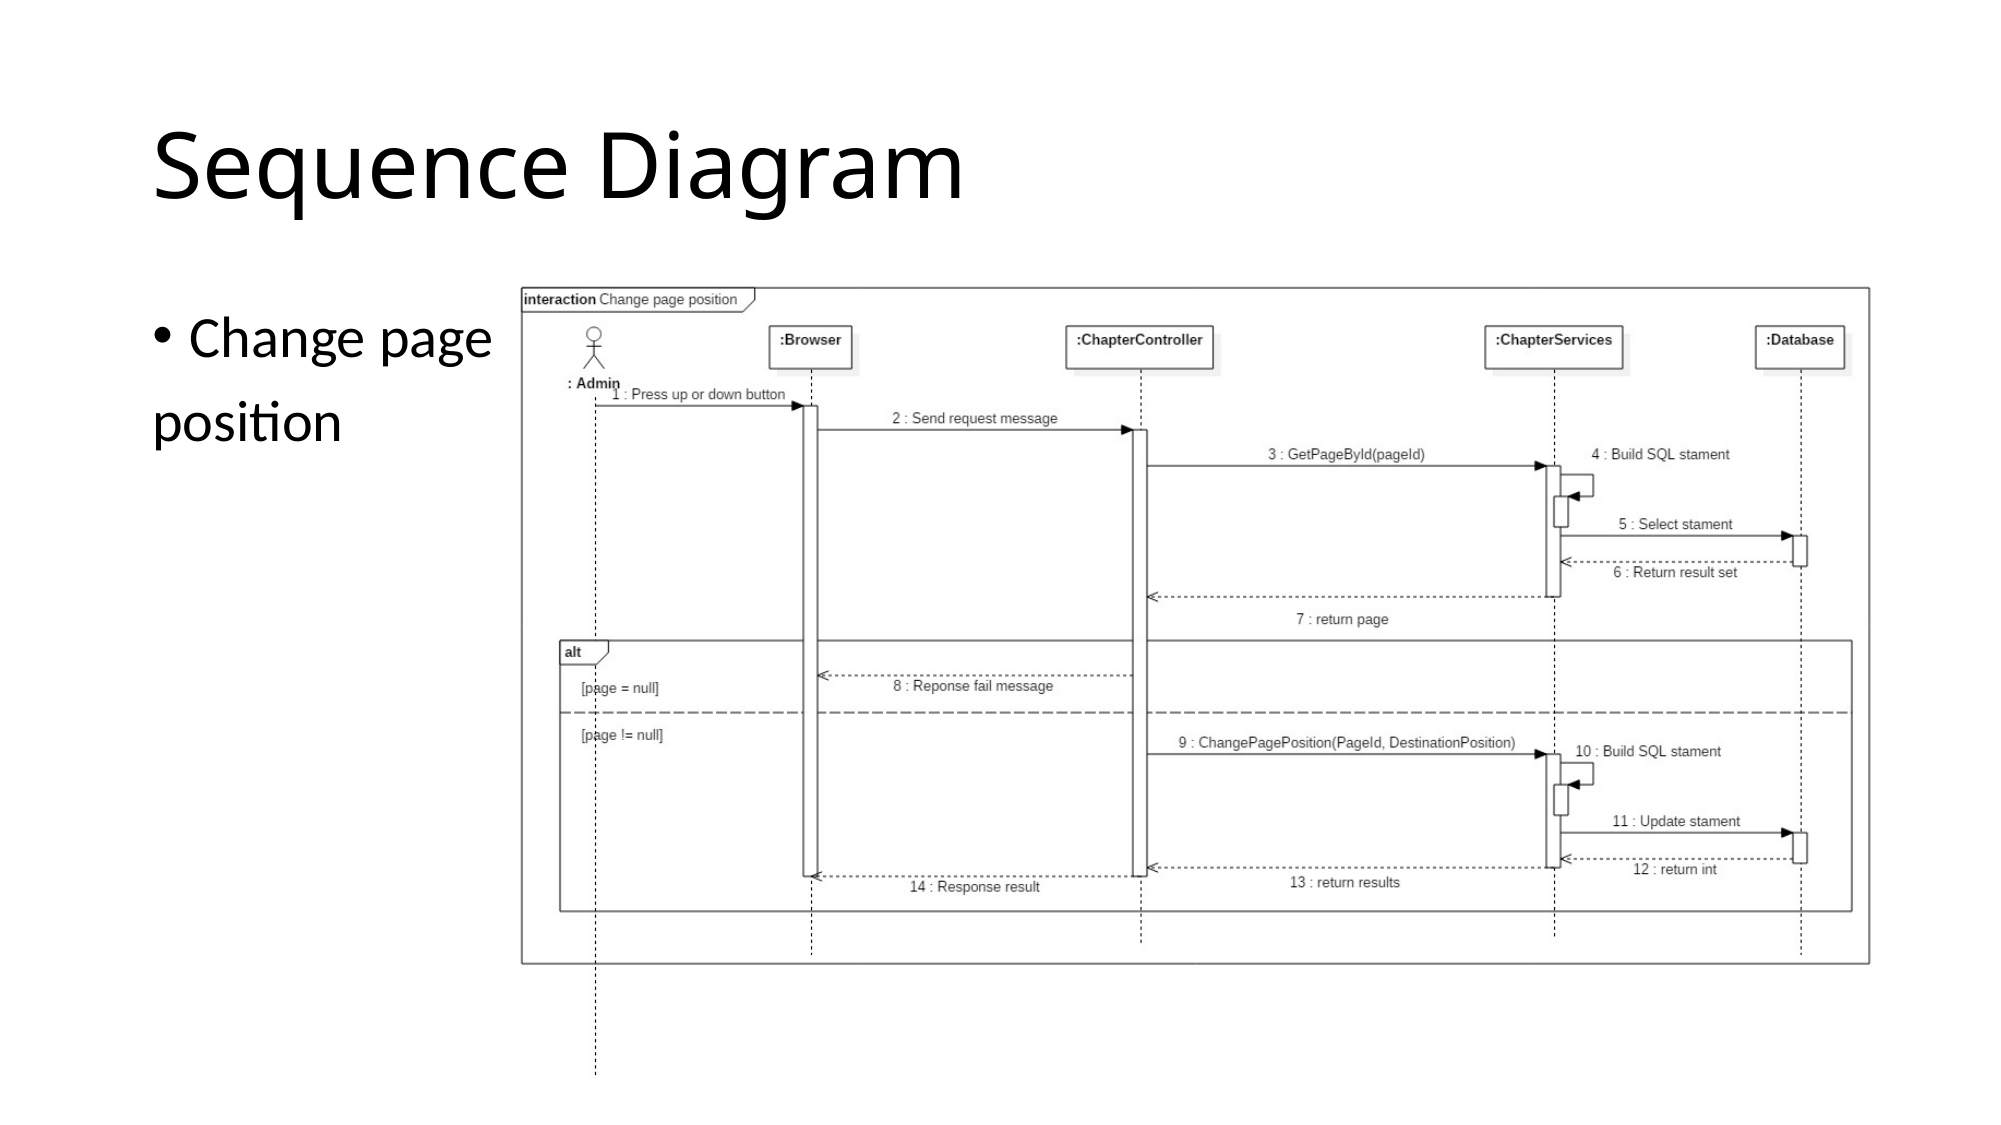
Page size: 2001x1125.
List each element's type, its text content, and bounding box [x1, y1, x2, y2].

title Sequence Diagram [137, 59, 1863, 278]
picture [511, 277, 1913, 1121]
list Change page position [137, 299, 511, 1014]
